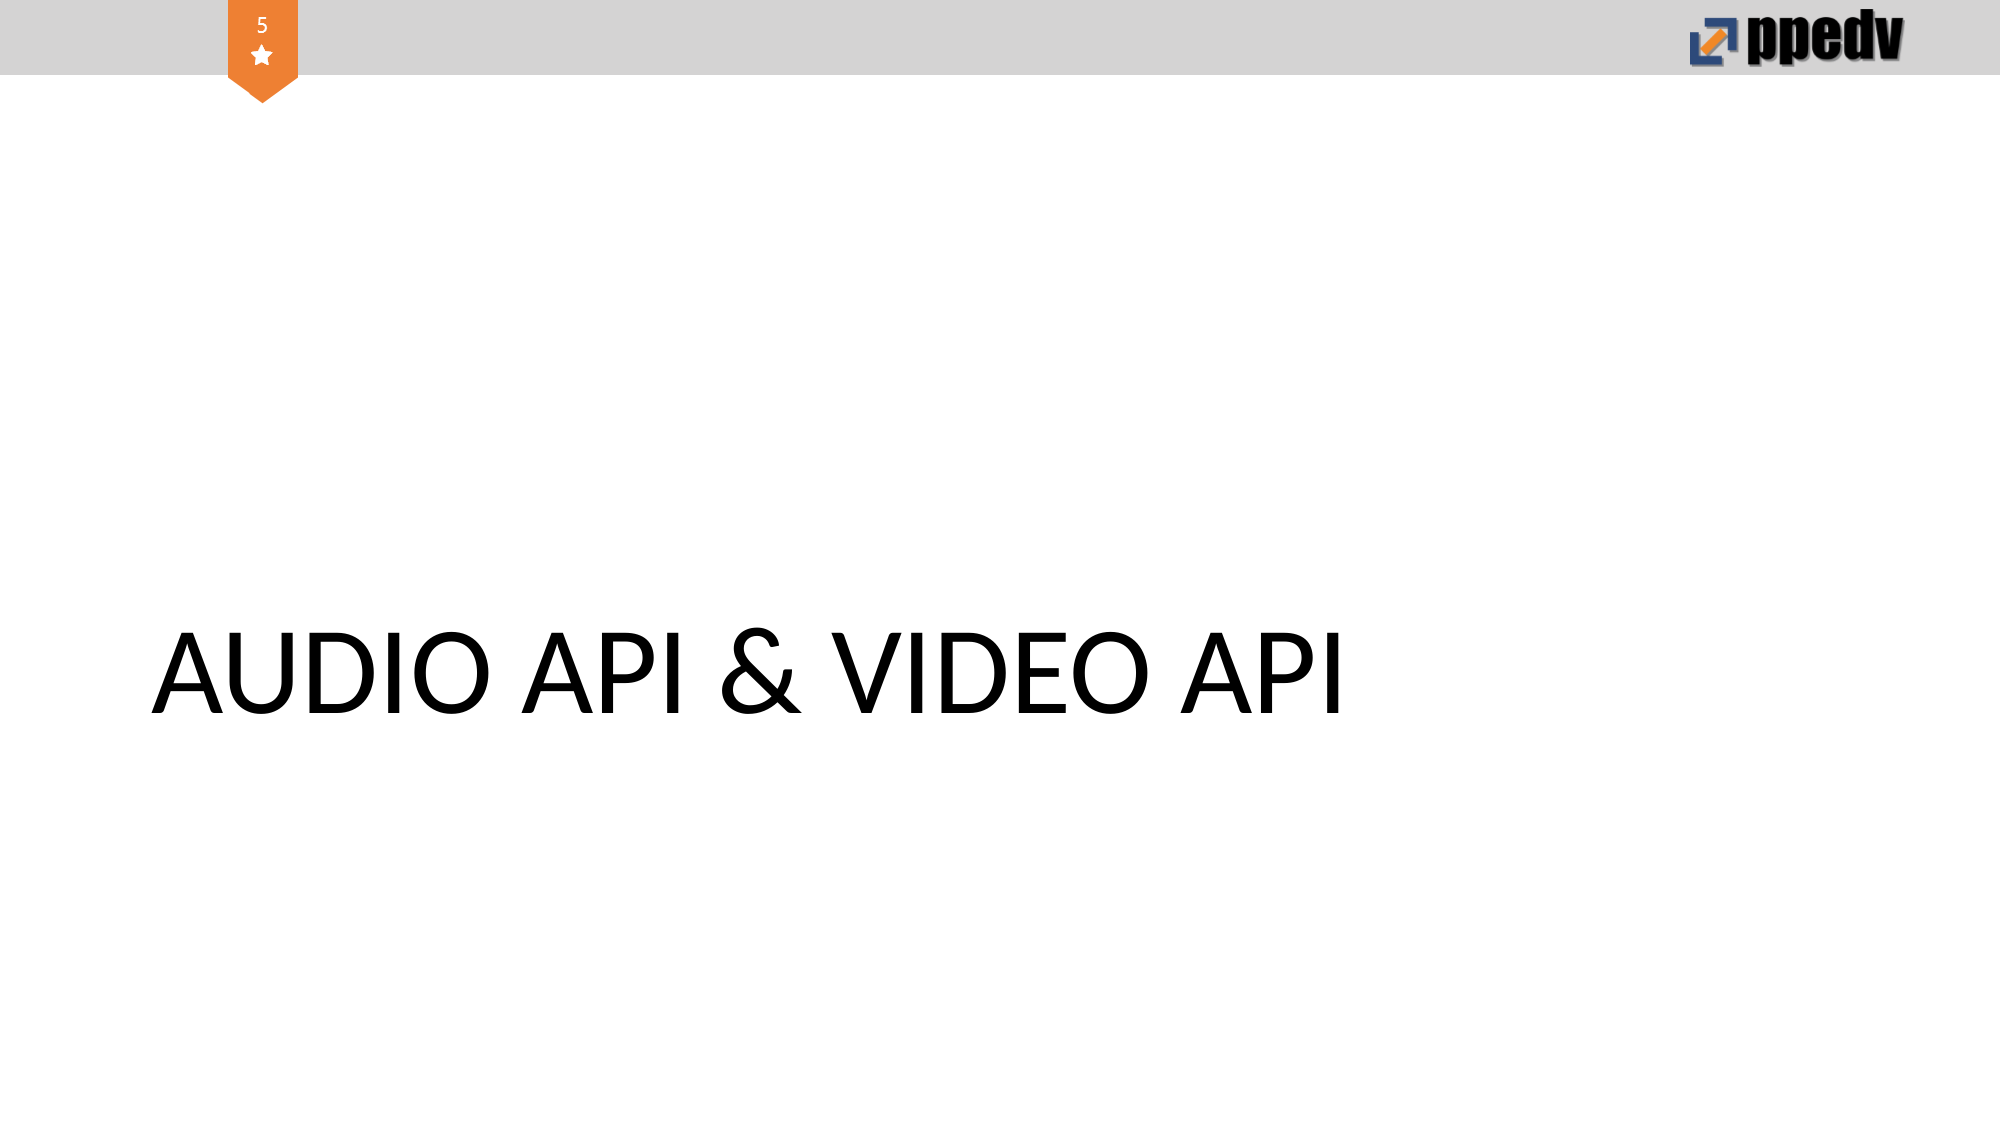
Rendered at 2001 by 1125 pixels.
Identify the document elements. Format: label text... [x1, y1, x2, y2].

picture [0, 0, 2000, 104]
title AUDIO API & VIDEO API [136, 280, 1862, 749]
